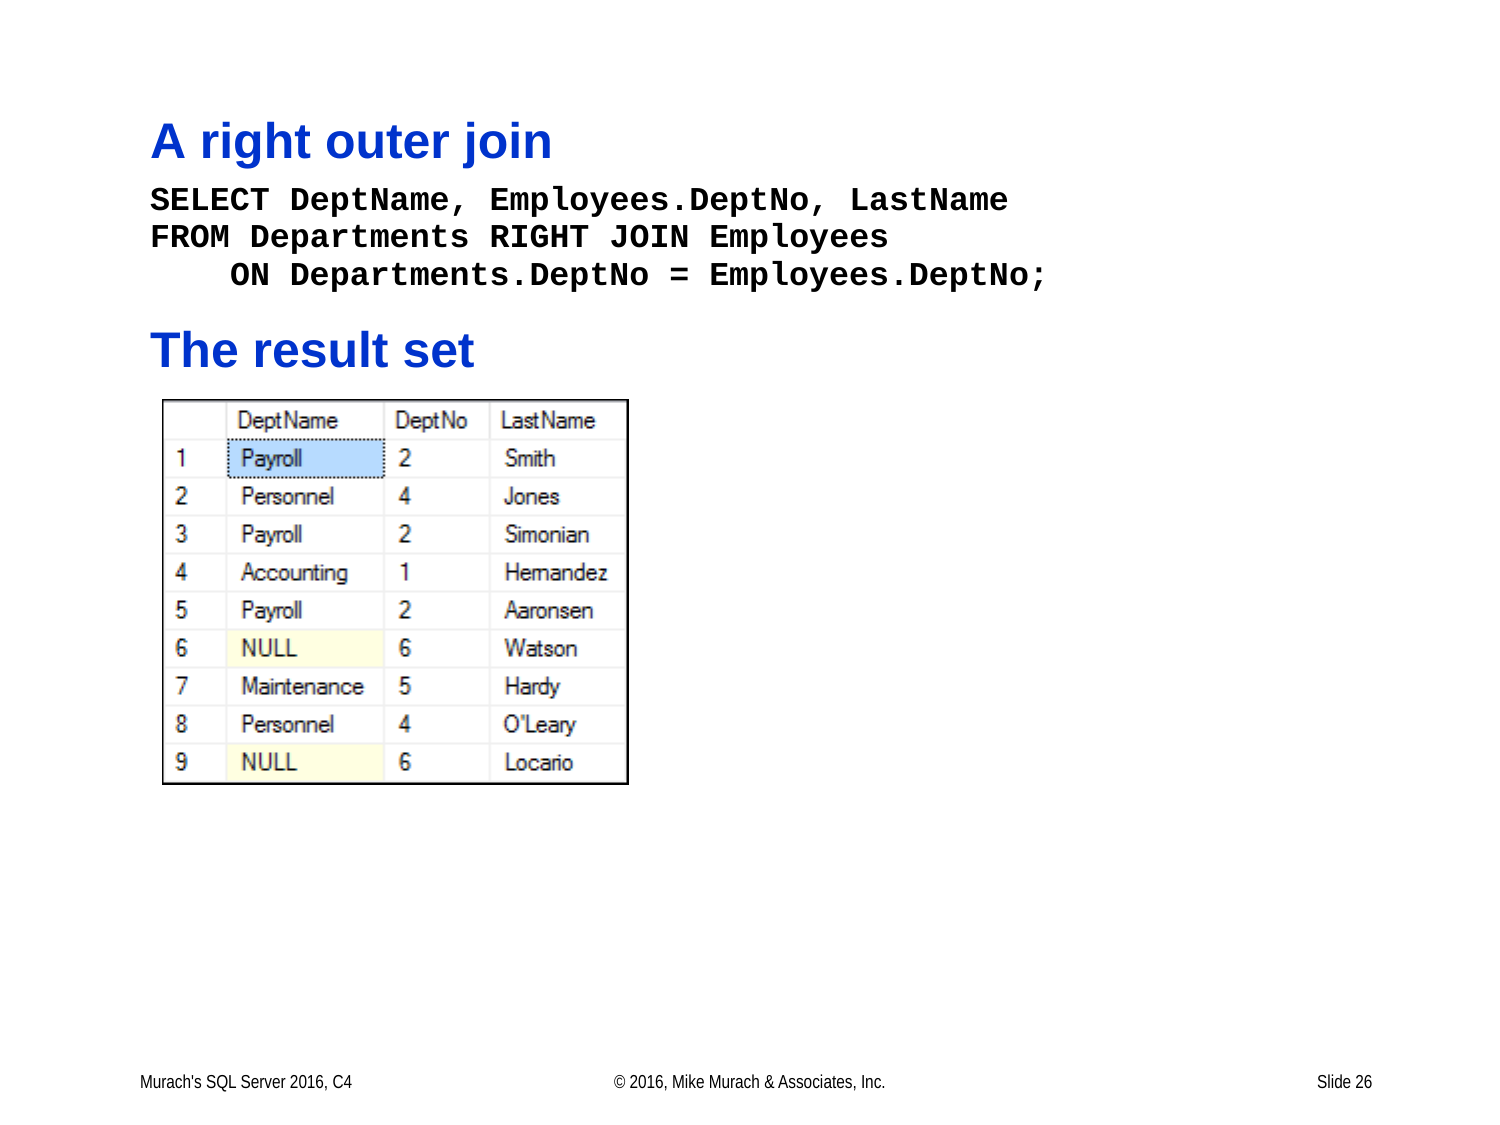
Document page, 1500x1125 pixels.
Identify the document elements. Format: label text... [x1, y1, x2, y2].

footer © 2016, Mike Murach & Associates, Inc. [474, 1024, 1026, 1101]
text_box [149, 112, 1361, 392]
slide_number Murach's SQL Server 2016, C4 [124, 1024, 451, 1101]
slide_number Slide 26 [1074, 1024, 1388, 1101]
picture [162, 399, 629, 785]
